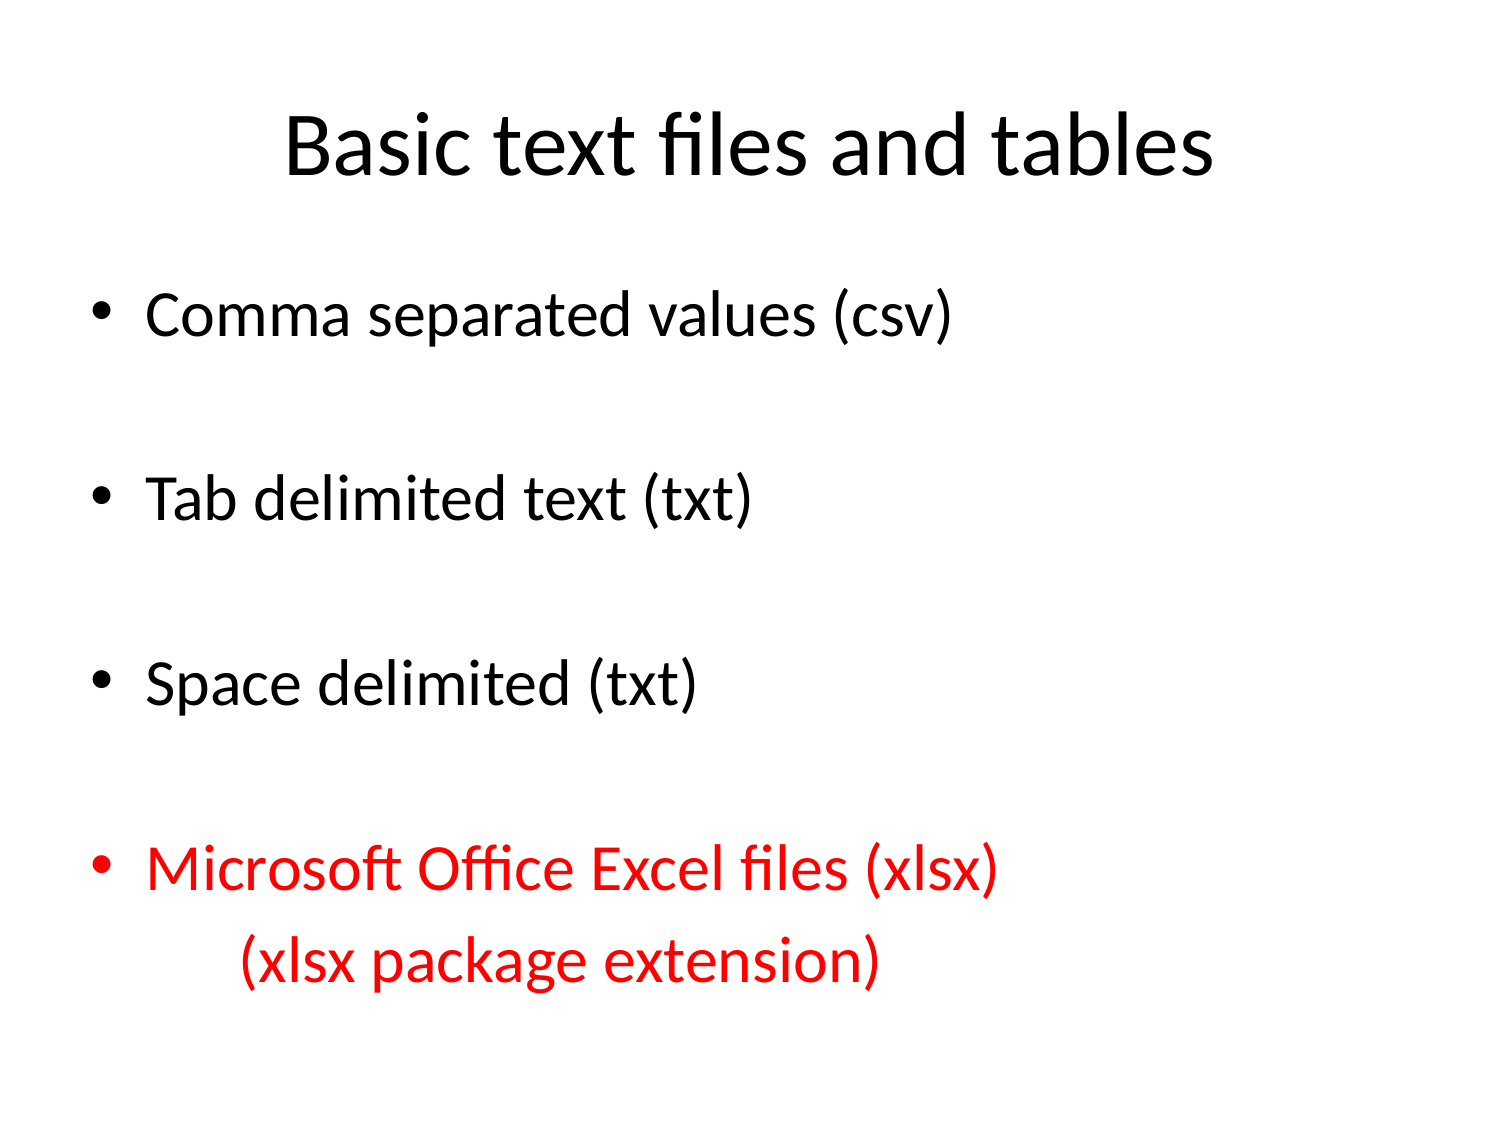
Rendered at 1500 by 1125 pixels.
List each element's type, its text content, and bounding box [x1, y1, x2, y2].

title Basic text files and tables [75, 45, 1425, 233]
list Comma separated values (csv) Tab delimited text (txt) Space delimited (txt) Microsoft Office Excel files (xlsx) (xlsx package extension) [75, 262, 1425, 1005]
